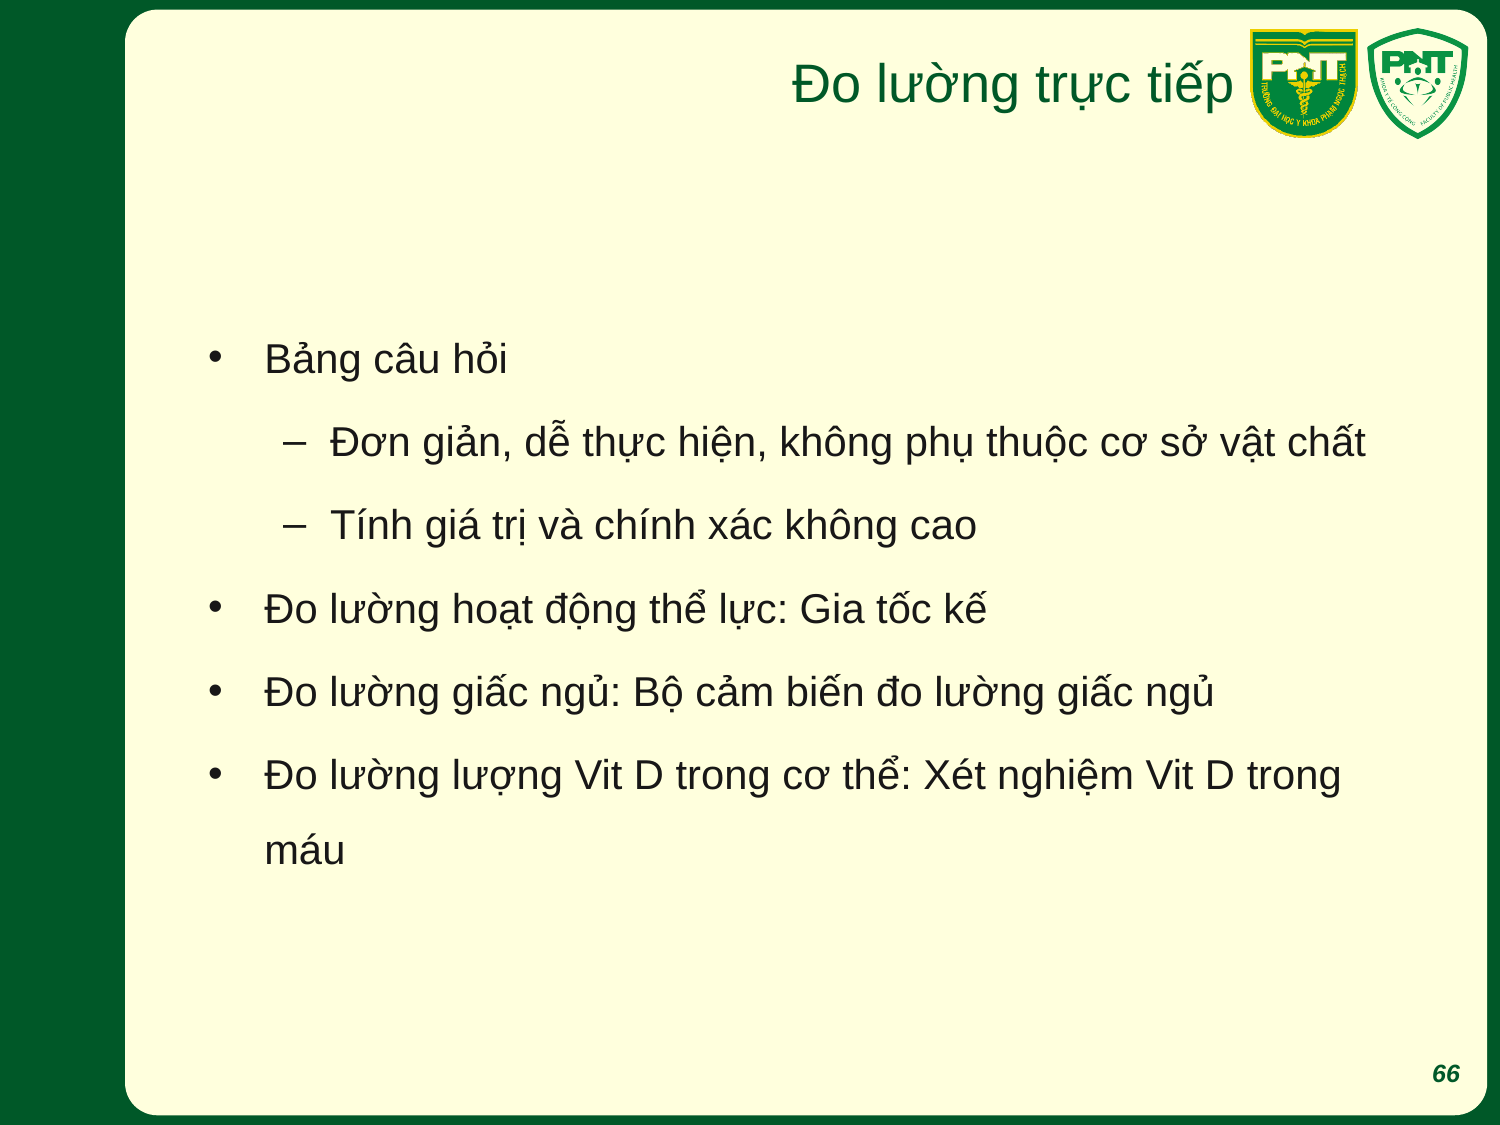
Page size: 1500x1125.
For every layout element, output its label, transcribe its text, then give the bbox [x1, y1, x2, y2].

slide_number 66 [1175, 1042, 1475, 1103]
picture [1251, 29, 1358, 138]
title Đo lường trực tiếp [142, 24, 1251, 138]
picture [1362, 23, 1473, 144]
list Bảng câu hỏi Đơn giản, dễ thực hiện, không phụ thuộc cơ sở vật chất Tính giá trị và chính xác không cao Đo lường hoạt động thể lực: Gia tốc kế Đo lường giấc ngủ: Bộ cảm biến đo lường giấc ngủ Đo lường lượng Vit D trong cơ thể: Xét nghiệm Vit D trong máu [192, 149, 1426, 1031]
